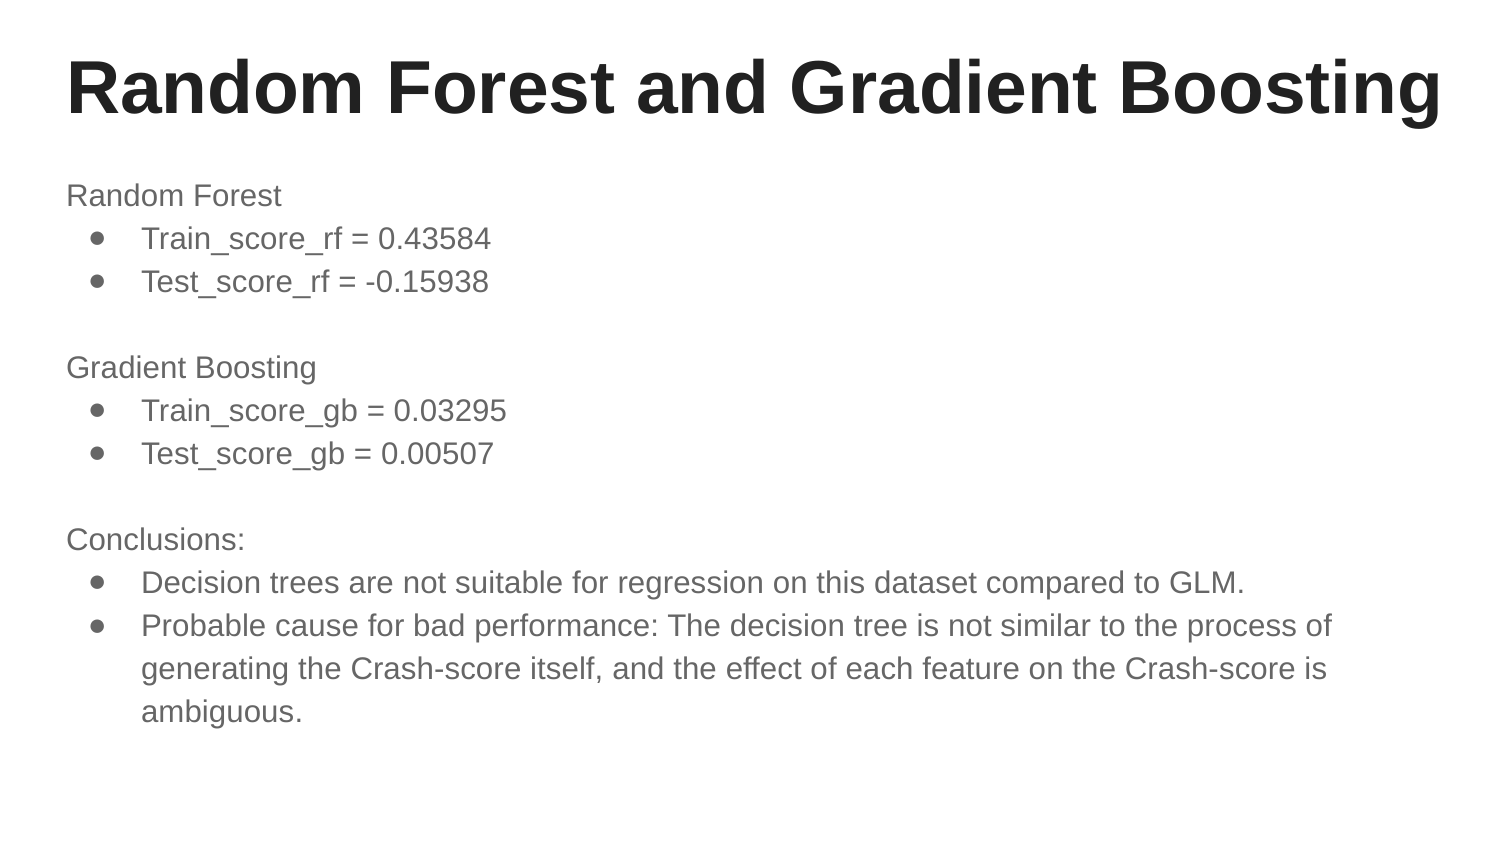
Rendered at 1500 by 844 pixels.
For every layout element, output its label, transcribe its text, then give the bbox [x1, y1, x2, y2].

title Random Forest and Gradient Boosting [51, 23, 1495, 163]
list Random Forest Train_score_rf = 0.43584 Test_score_rf = -0.15938 Gradient Boosting Train_score_gb = 0.03295 Test_score_gb = 0.00507 Conclusions: Decision trees are not suitable for regression on this dataset compared to GLM. Probable cause for bad performance: The decision tree is not similar to the process of generating the Crash-score itself, and the effect of each feature on the Crash-score is ambiguous. [51, 154, 1449, 835]
